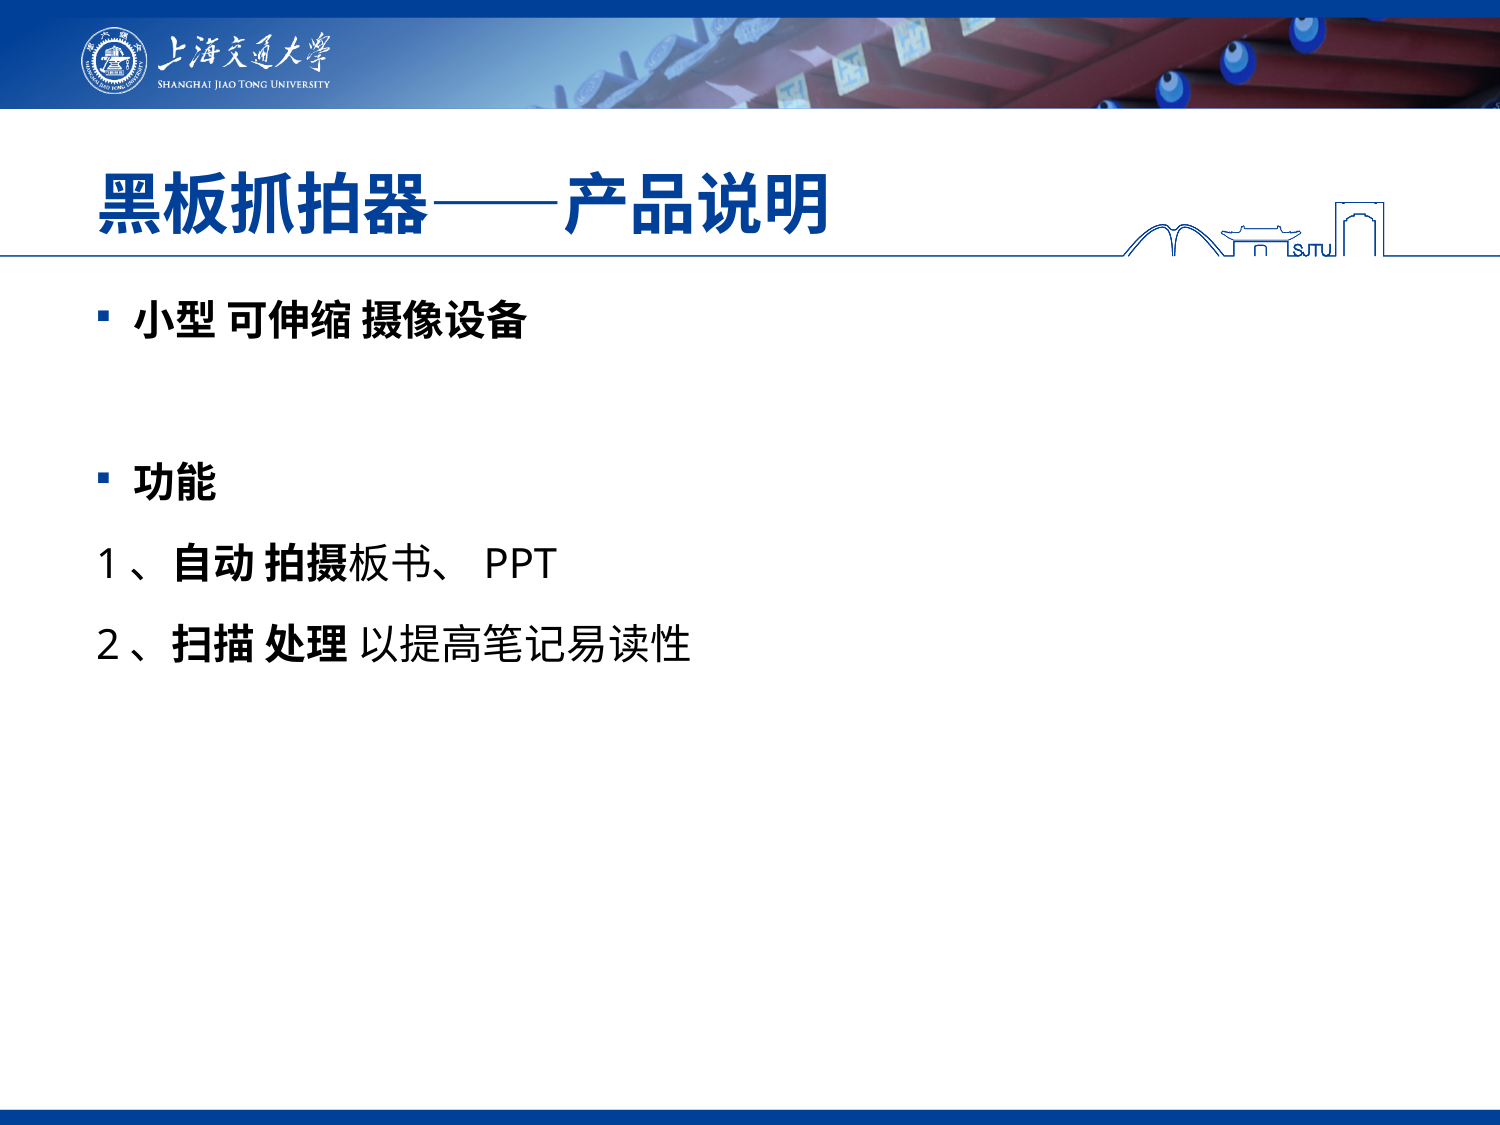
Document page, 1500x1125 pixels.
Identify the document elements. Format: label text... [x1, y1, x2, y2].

picture [0, 18, 1500, 109]
list 小型 可伸缩 摄像设备 功能 1、自动 拍摄板书、PPT 2、扫描 处理 以提高笔记易读性 [81, 276, 1455, 1084]
title 黑板抓拍器——产品说明 [81, 159, 1455, 254]
